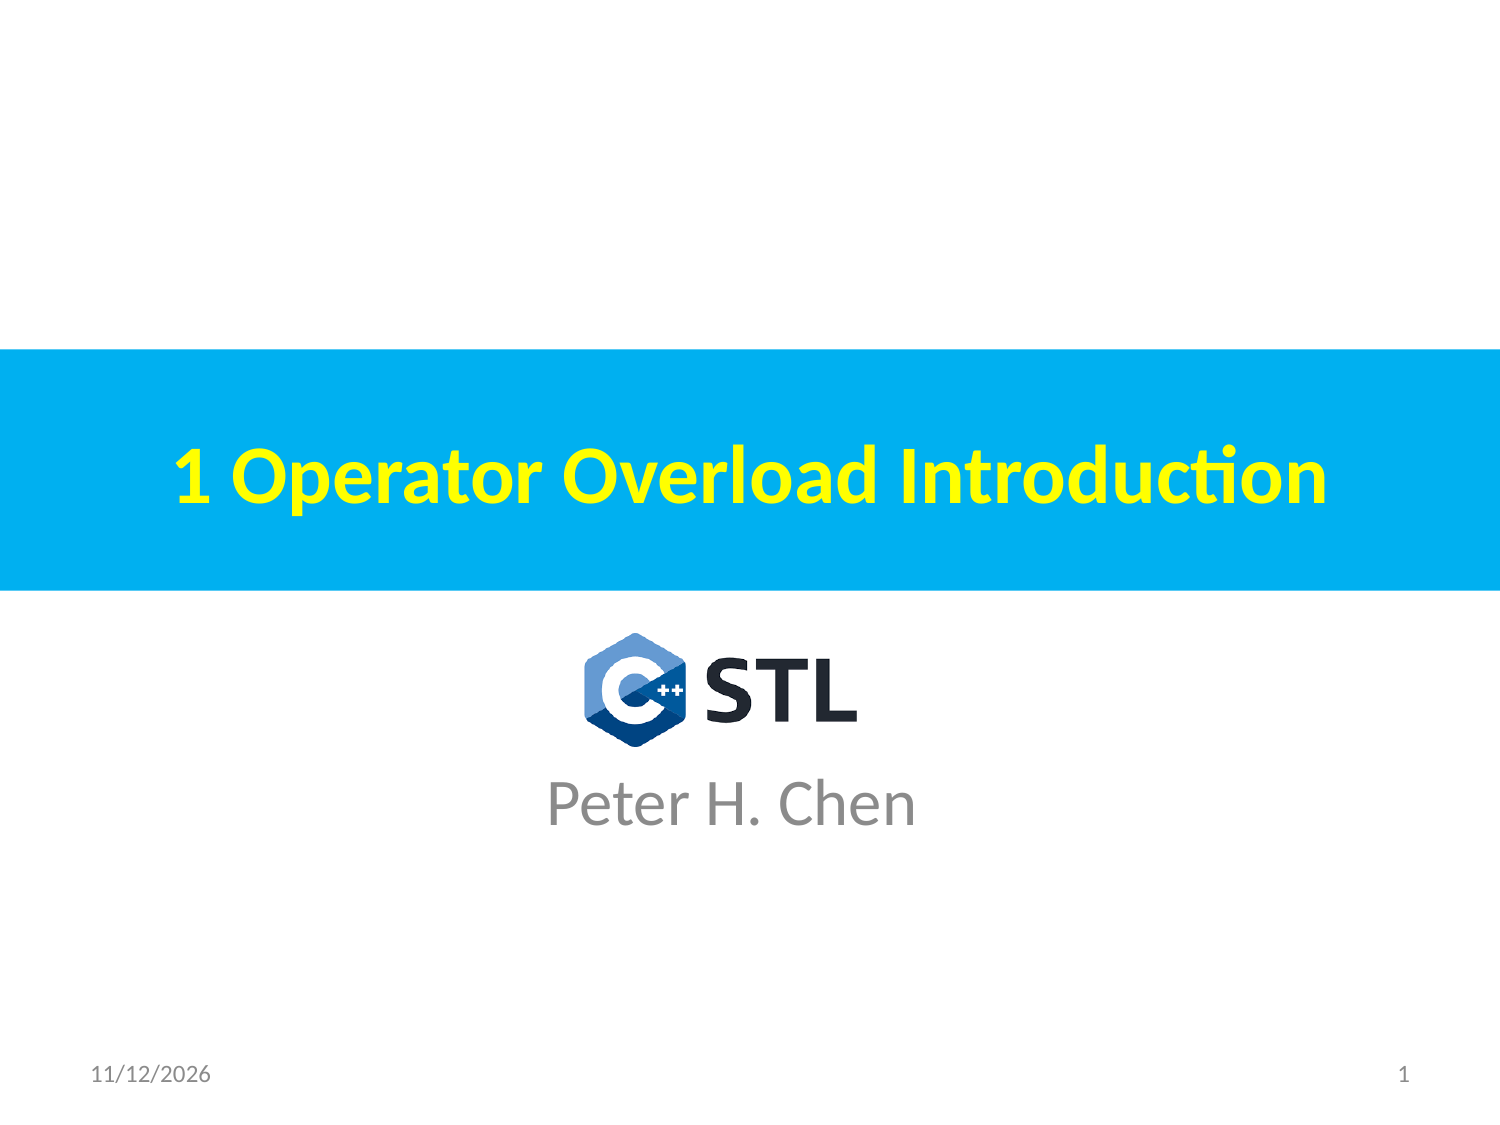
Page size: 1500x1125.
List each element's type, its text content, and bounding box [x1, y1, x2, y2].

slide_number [75, 1042, 425, 1103]
picture [584, 633, 857, 747]
slide_number 1 [1074, 1042, 1425, 1103]
subtitle Peter H. Chen [206, 751, 1257, 866]
title 1 Operator Overload Introduction [0, 349, 1500, 591]
